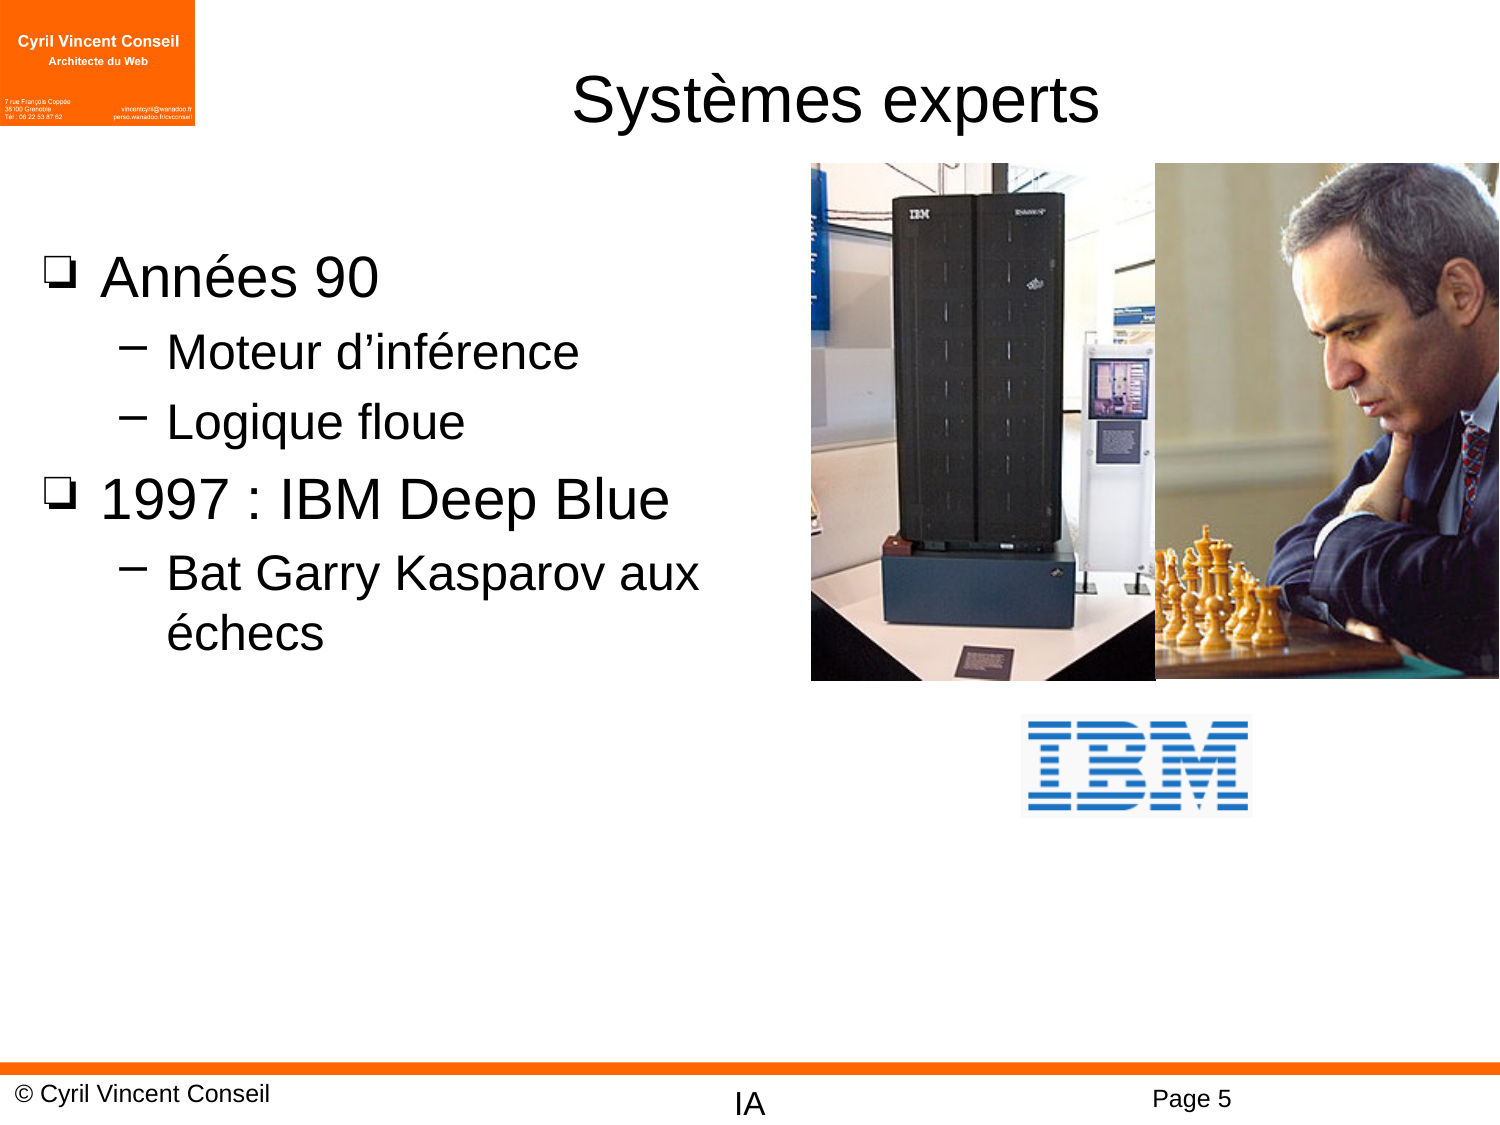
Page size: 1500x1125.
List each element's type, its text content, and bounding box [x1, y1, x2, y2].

picture [1021, 714, 1254, 818]
picture [0, 0, 195, 126]
picture [811, 162, 1500, 681]
title Systèmes experts [194, 2, 1480, 190]
list Années 90 Moteur d’inférence Logique floue 1997 : IBM Deep Blue Bat Garry Kasparov aux échecs [29, 231, 786, 1059]
